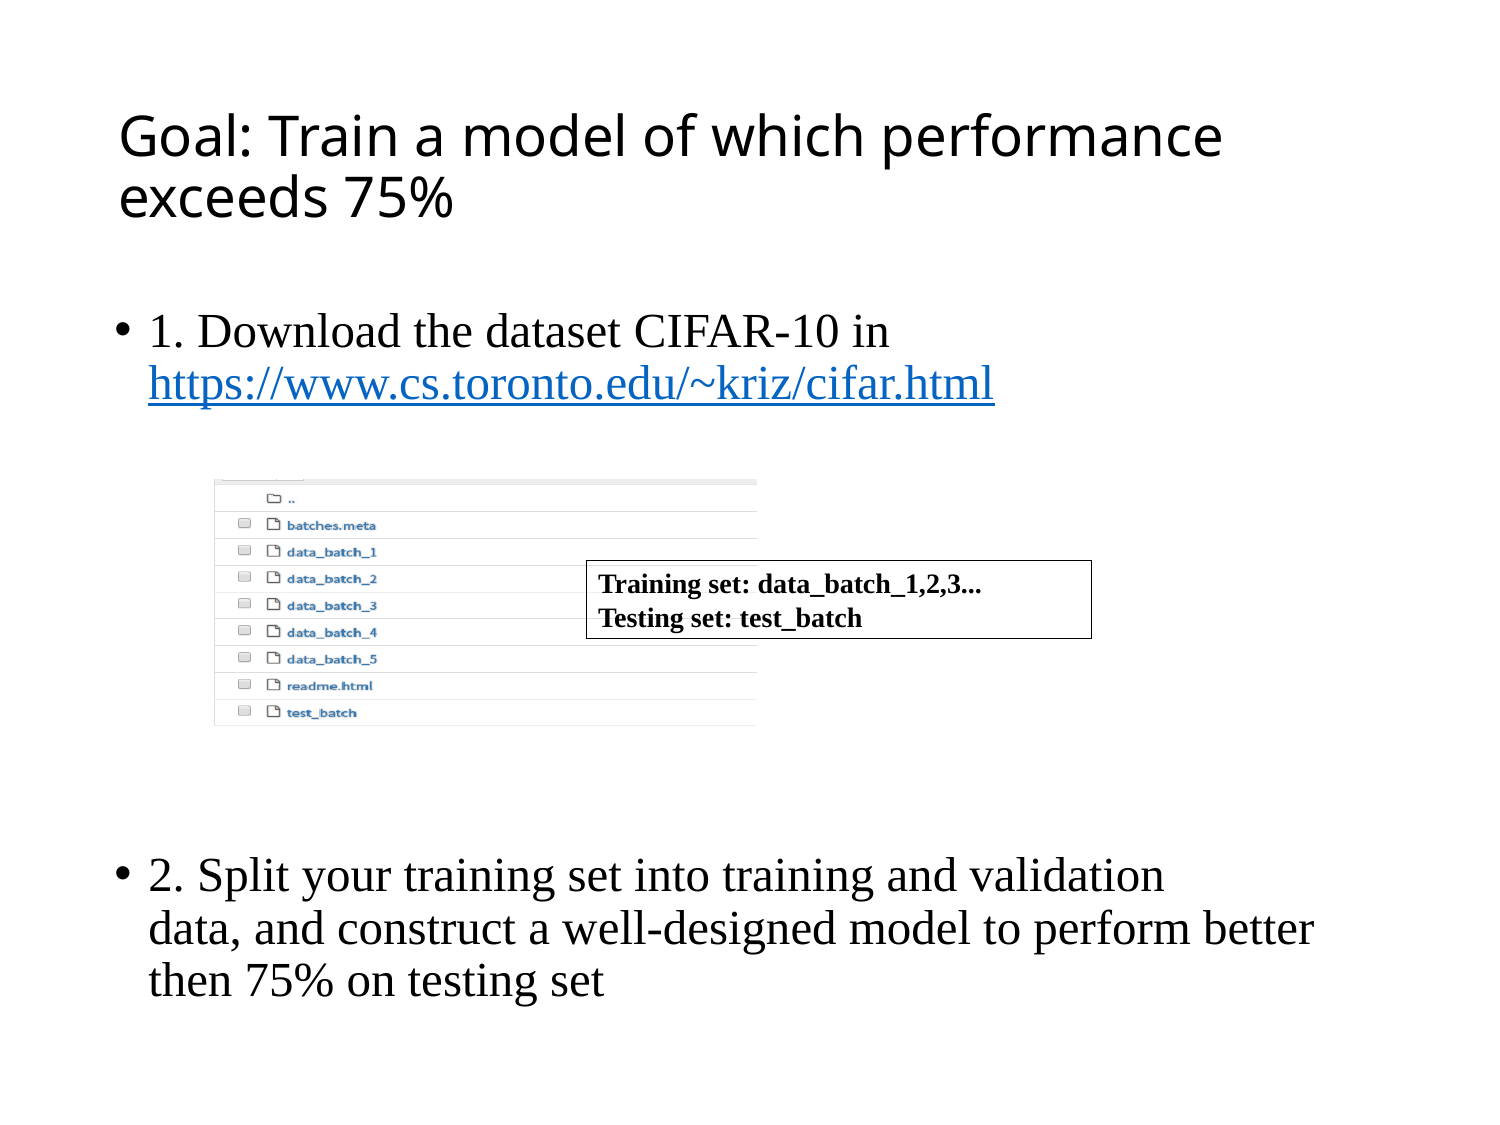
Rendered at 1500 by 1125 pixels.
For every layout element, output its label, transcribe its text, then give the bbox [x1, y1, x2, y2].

title Goal: Train a model of which performance exceeds 75% [103, 59, 1397, 278]
list 1. Download the dataset CIFAR-10 in https://www.cs.toronto.edu/~kriz/cifar.html 2. Split your training set into training and validation data, and construct a well-designed model to perform better then 75% on testing set [103, 299, 1397, 1014]
text_box Training set: data_batch_1,2,3... Testing set: test_batch [757, 560, 1092, 639]
picture [202, 479, 757, 741]
